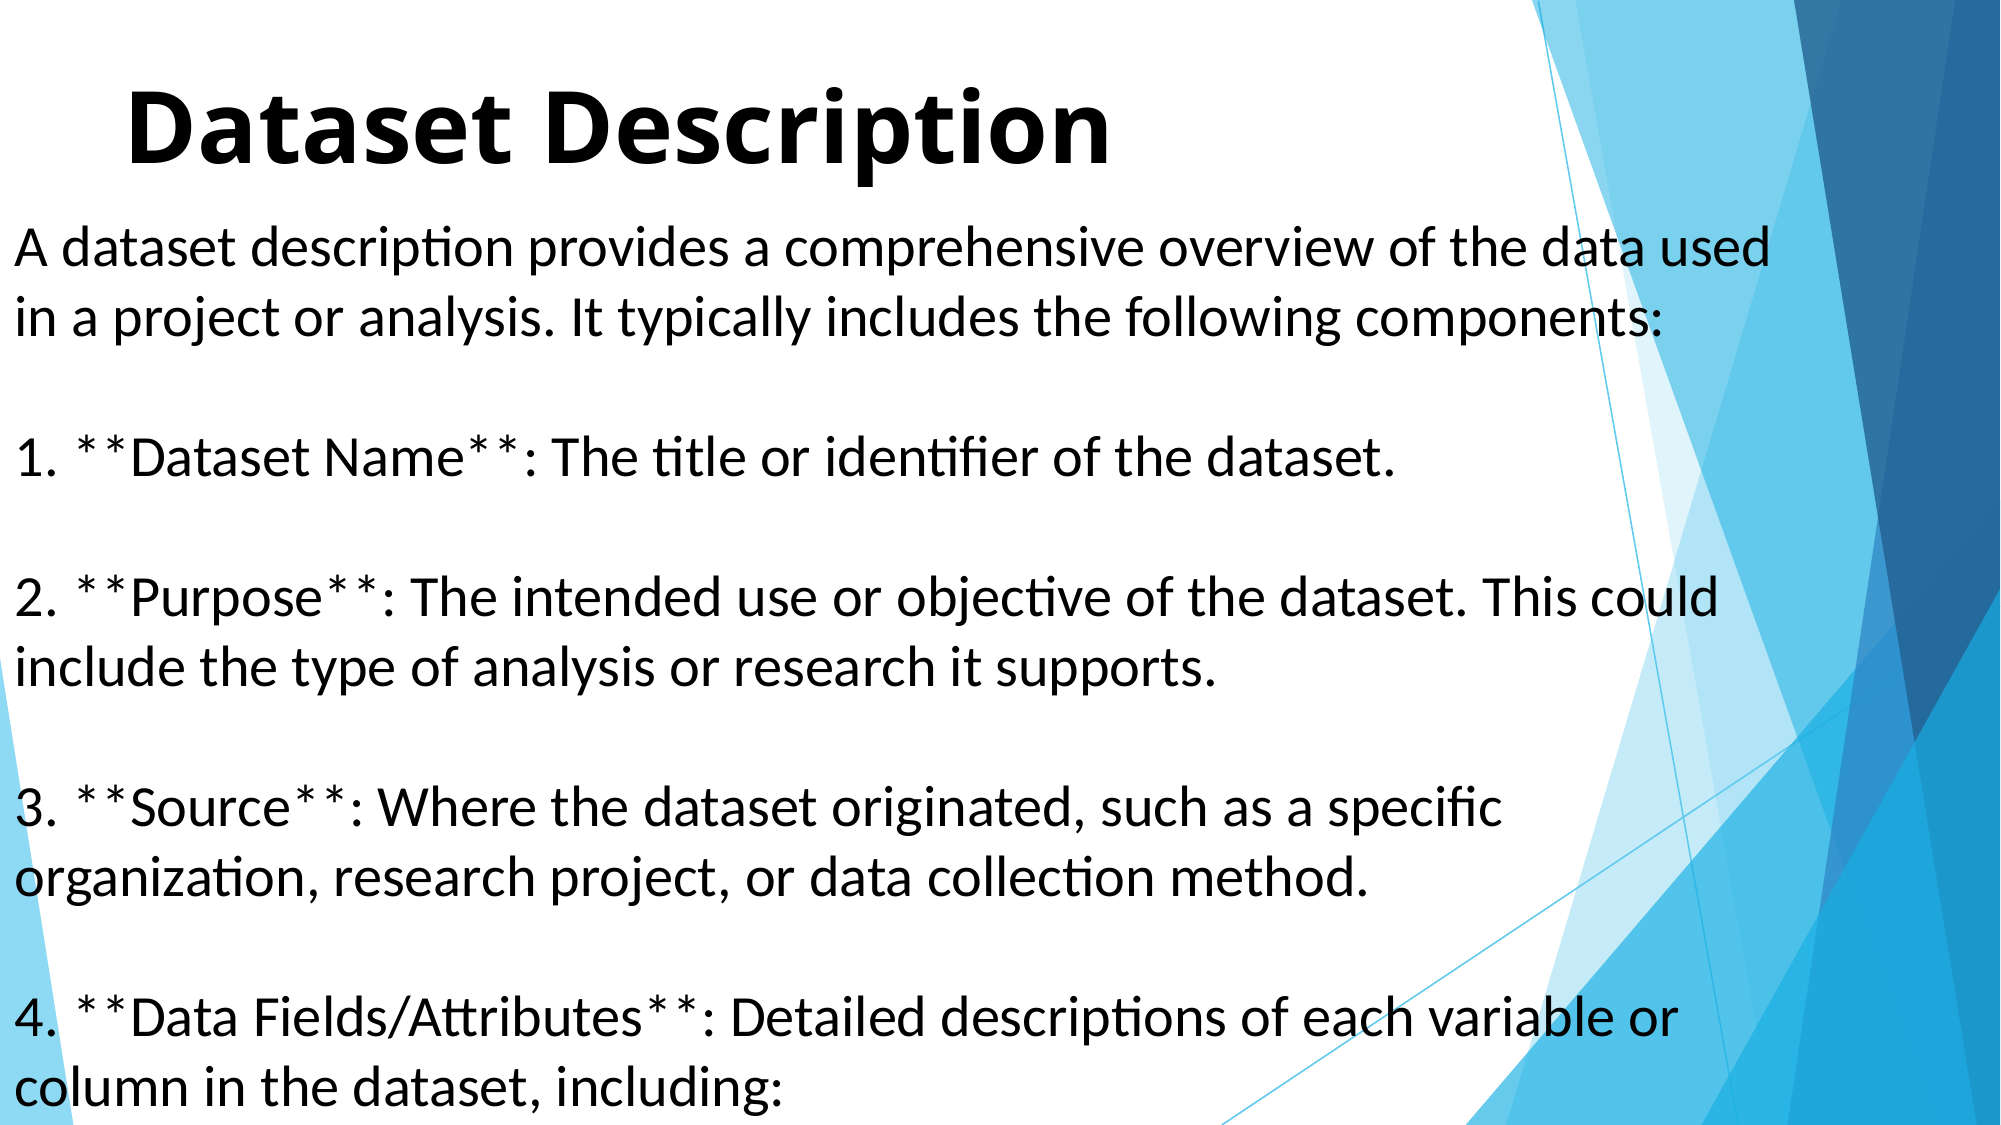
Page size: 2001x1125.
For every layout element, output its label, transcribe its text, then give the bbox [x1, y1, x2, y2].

title Dataset Description [123, 63, 1877, 201]
text_box A dataset description provides a comprehensive overview of the data used in a project or analysis. It typically includes the following components: 1. **Dataset Name**: The title or identifier of the dataset. 2. **Purpose**: The intended use or objective of the dataset. This could include the type of analysis or research it supports. 3. **Source**: Where the dataset originated, such as a specific organization, research project, or data collection method. 4. **Data Fields/Attributes**: Detailed descriptions of each variable or column in the dataset, including: - **Name**: The name of the field. - **Type**: The data type (e.g., integer, float, string, date). - **Description**: A brief explanation of what the field represents. - **Units**: The measurement units, if applicable. 5. **Size**: Information about the dataset’s size, including the number of rows (records) and columns (variables). 6. **Format**: The file format(s) in which the data is stored (e.g., CSV, JSON, Excel). 7. **Coverage**: The scope of the data, including the geographical, temporal, and demographic range covered. 8. **Data Quality**: Information on the accuracy, completeness, and reliability of the data, including any known issues or limitations. 9. **Privacy and Security**: Details on how the dataset handles sensitive or personal information and any measures in place to protect data privacy. 10. **Update Frequency**: How often the dataset is updated or if it is static. 11. **Access and Licensing**: Information on how the dataset can be accessed, any usage restrictions, and licensing terms. For instance, if you have a dataset on customer transactions, the description might include details about transaction date, customer ID, purchase amount, and product categories, alongside information about its source, format [0, 200, 1819, 1125]
